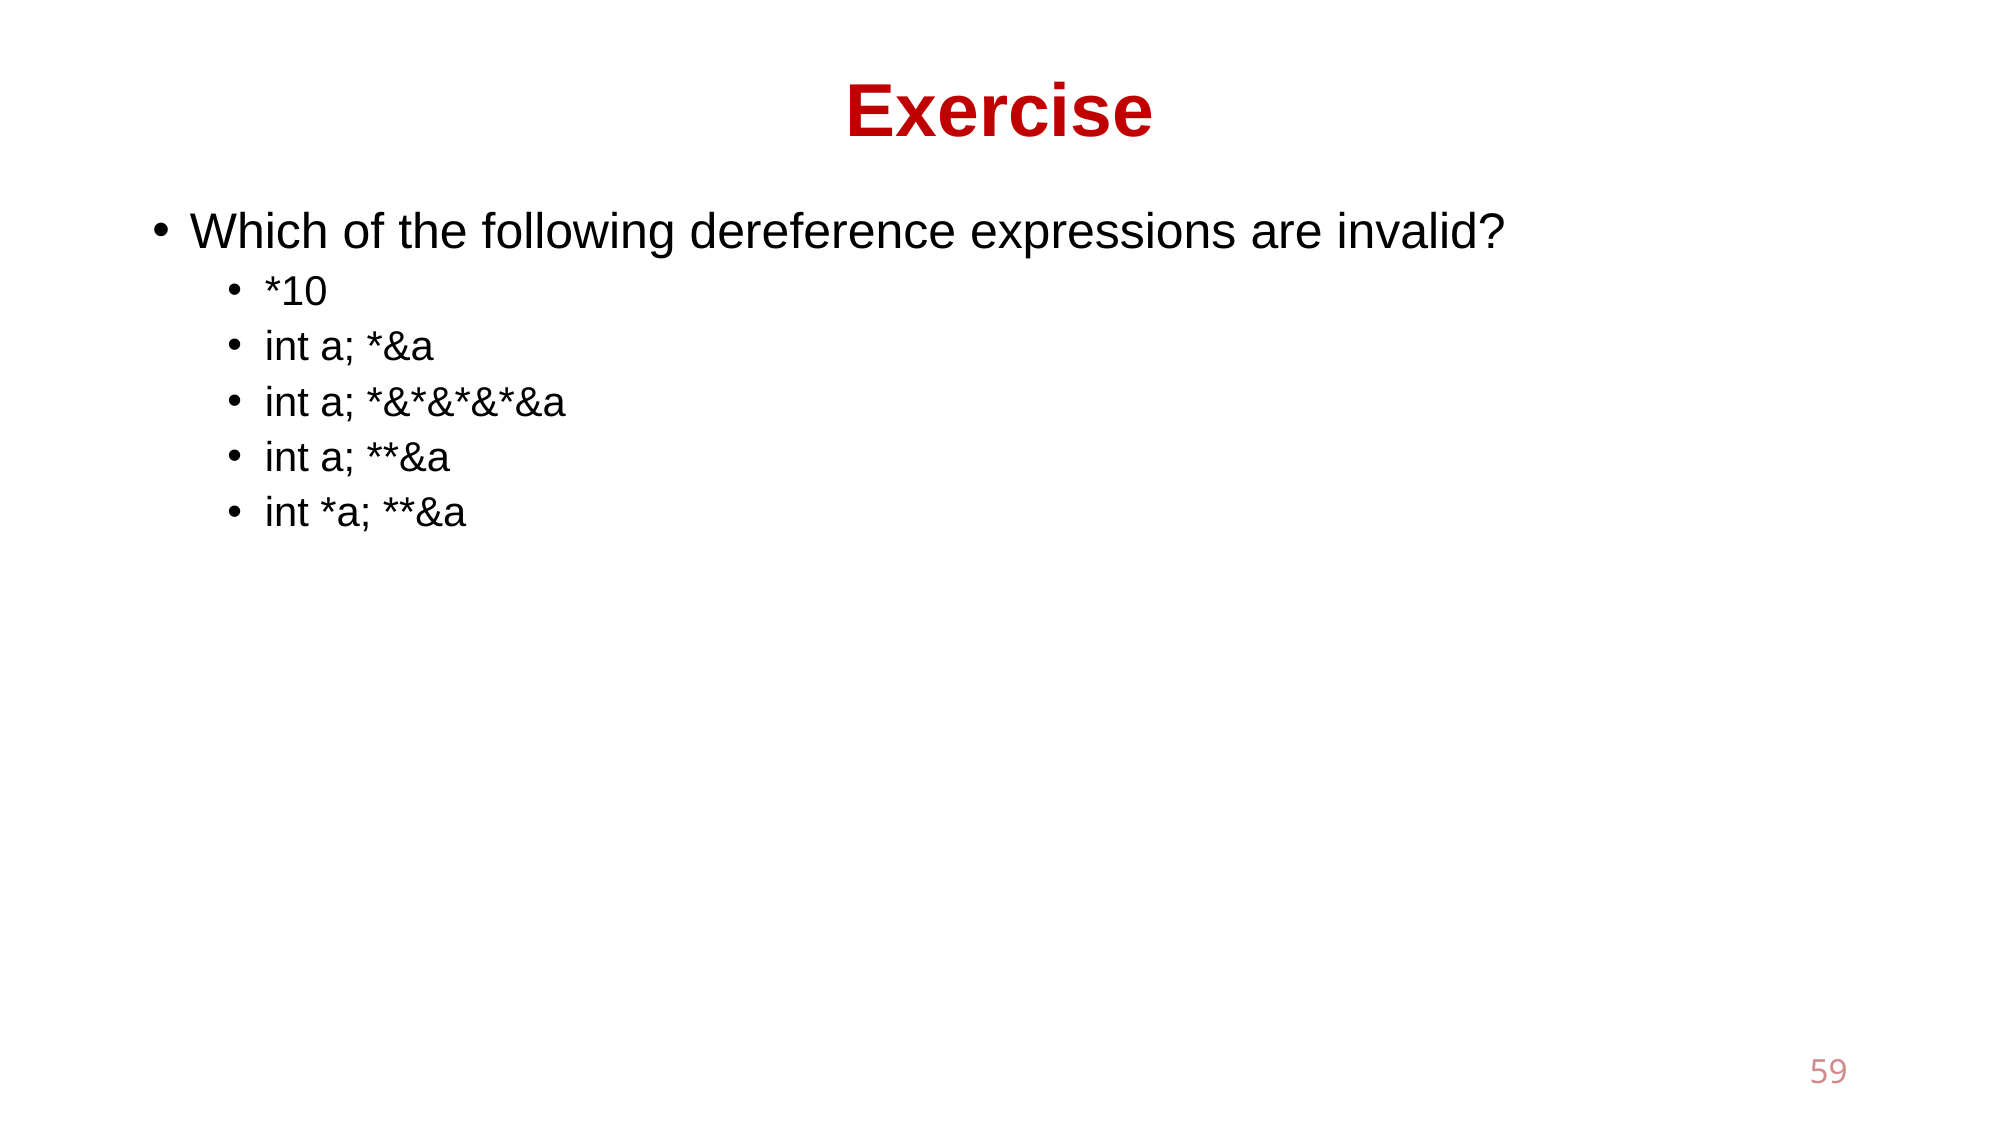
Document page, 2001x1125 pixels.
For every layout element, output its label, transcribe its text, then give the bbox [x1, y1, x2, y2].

slide_number 59 [1412, 1042, 1863, 1103]
list Which of the following dereference expressions are invalid? *10 int a; *&a int a; *&*&*&*&a int a; **&a int *a; **&a [137, 197, 1863, 1025]
title Exercise [137, 59, 1863, 166]
